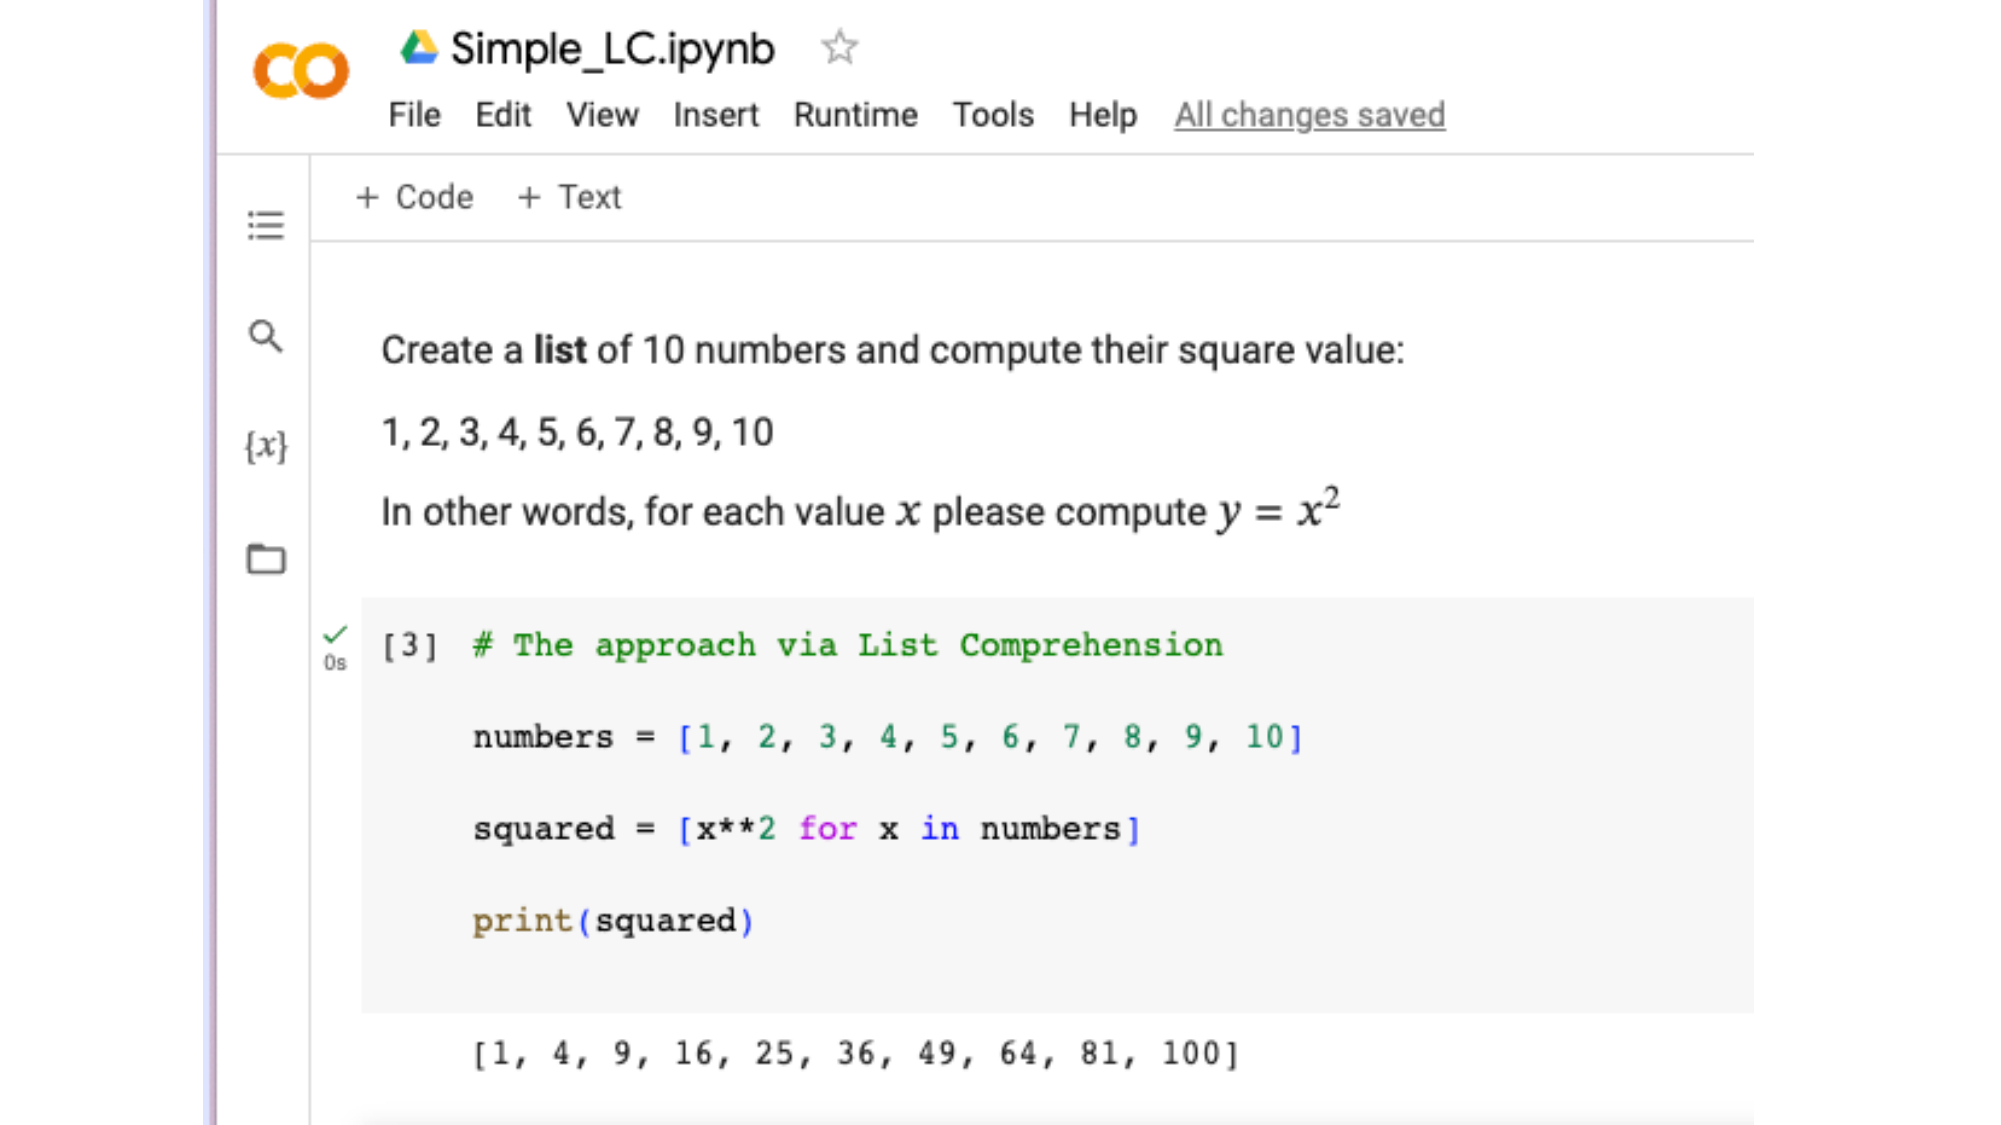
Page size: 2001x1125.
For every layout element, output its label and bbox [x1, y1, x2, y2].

picture [203, 0, 1754, 1125]
